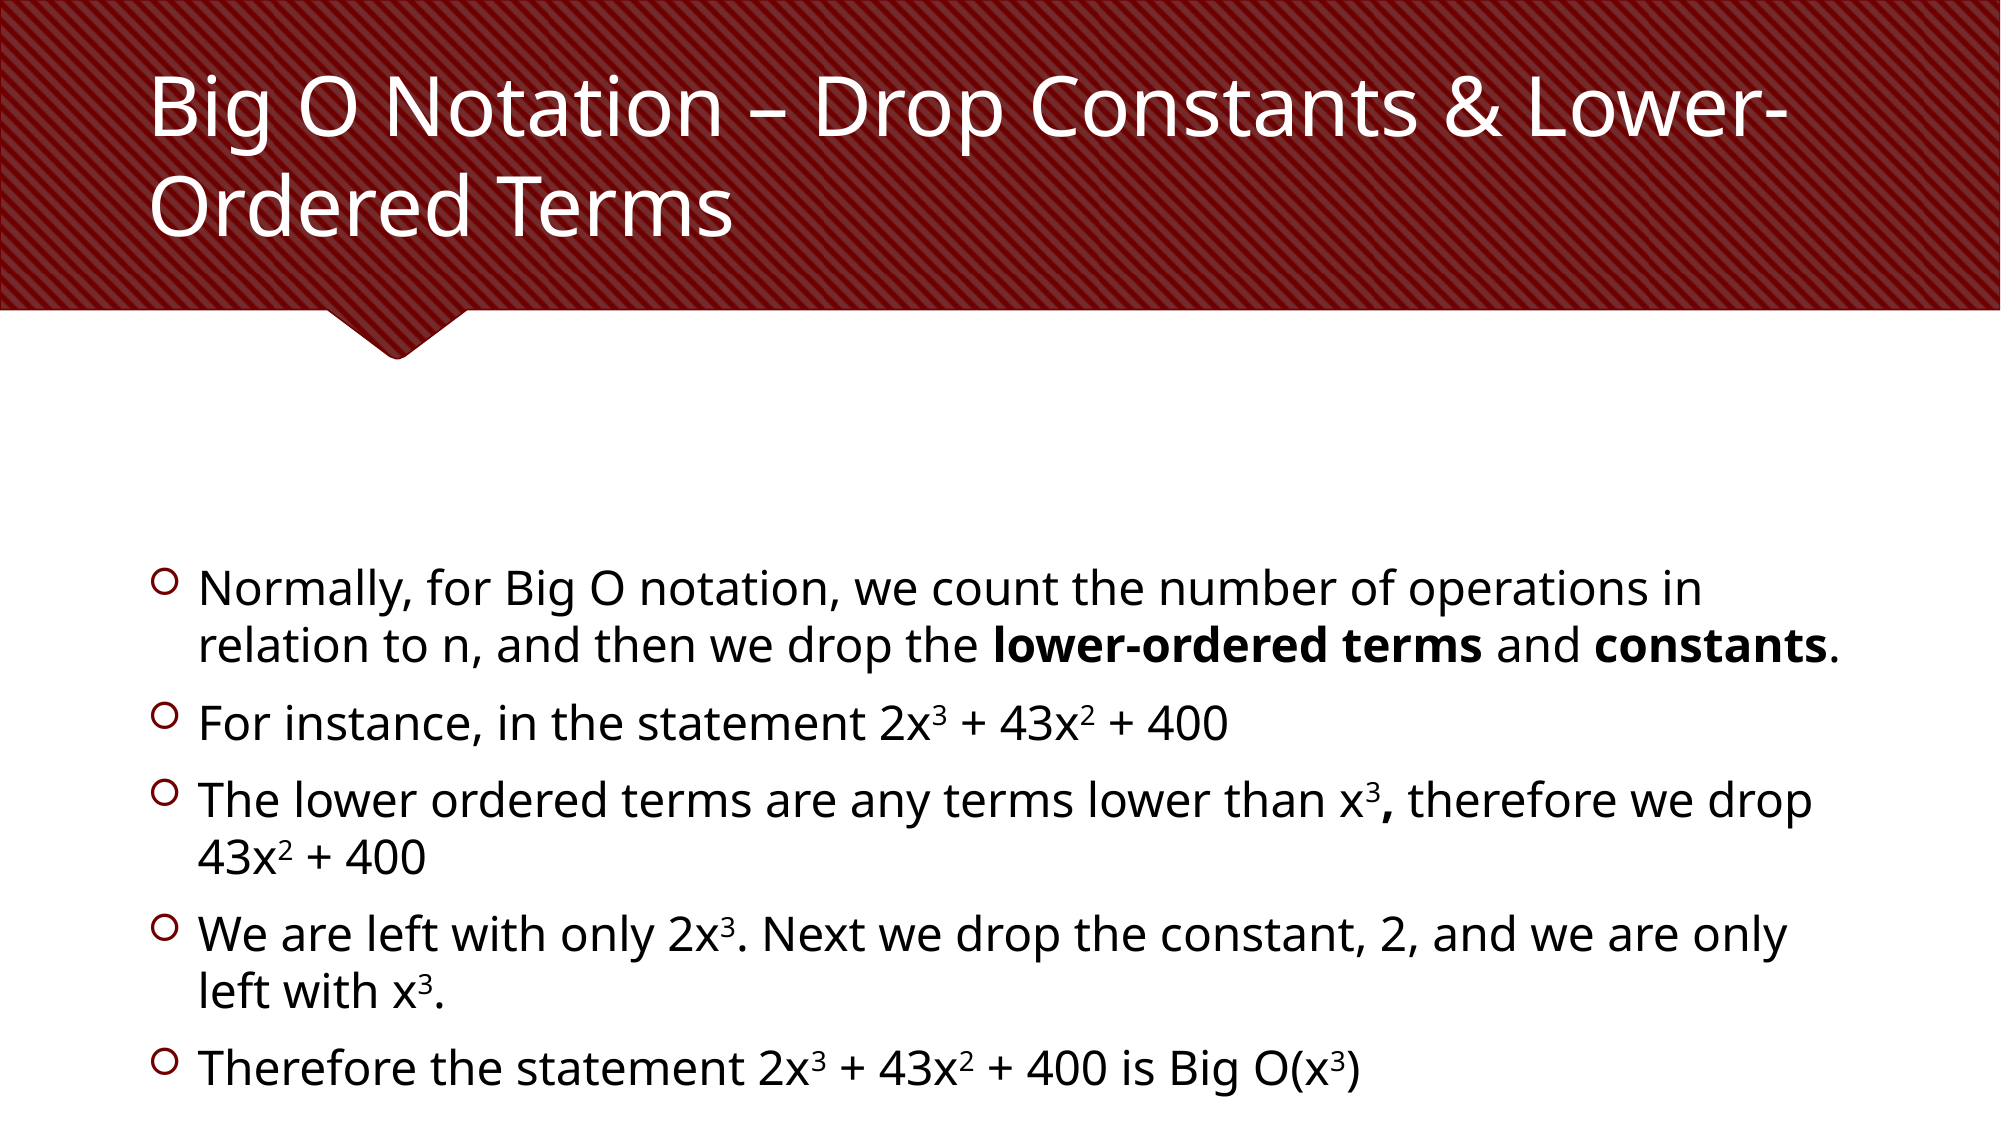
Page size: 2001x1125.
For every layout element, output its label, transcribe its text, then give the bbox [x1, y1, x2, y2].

title Big O Notation – Drop Constants & Lower-Ordered Terms [132, 73, 1868, 233]
list Normally, for Big O notation, we count the number of operations in relation to n, and then we drop the lower-ordered terms and constants. For instance, in the statement 2x3 + 43x2 + 400 The lower ordered terms are any terms lower than x3, therefore we drop 43x2 + 400 We are left with only 2x3. Next we drop the constant, 2, and we are only left with x3. Therefore the statement 2x3 + 43x2 + 400 is Big O(x3) [132, 528, 1868, 1125]
